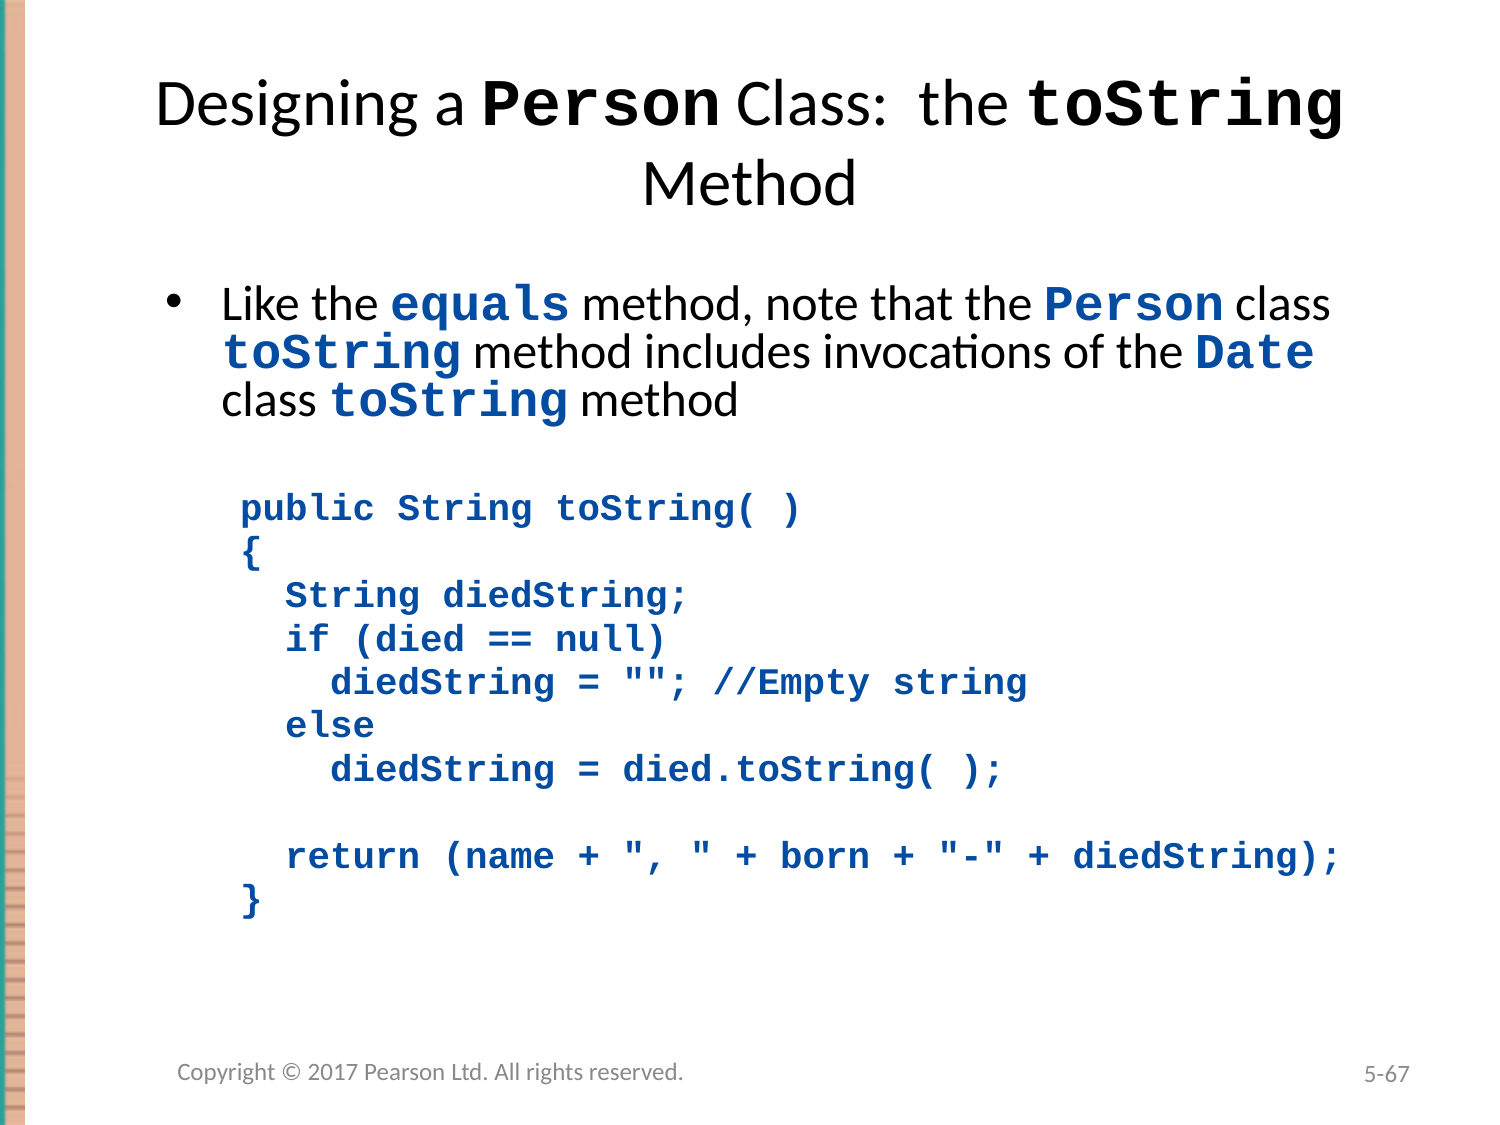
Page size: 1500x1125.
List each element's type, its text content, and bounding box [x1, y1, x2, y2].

footer Copyright © 2017 Pearson Ltd. All rights reserved. [75, 1040, 788, 1100]
slide_number 5-67 [1074, 1042, 1425, 1103]
title Designing a Person Class: the toString Method [75, 45, 1425, 233]
picture [0, 0, 25, 1125]
list Like the equals method, note that the Person class toString method includes invocations of the Date class toString method public String toString( ) { String diedString; if (died == null) diedString = ""; //Empty string else diedString = died.toString( ); return (name + ", " + born + "-" + diedString); } [150, 275, 1388, 1000]
